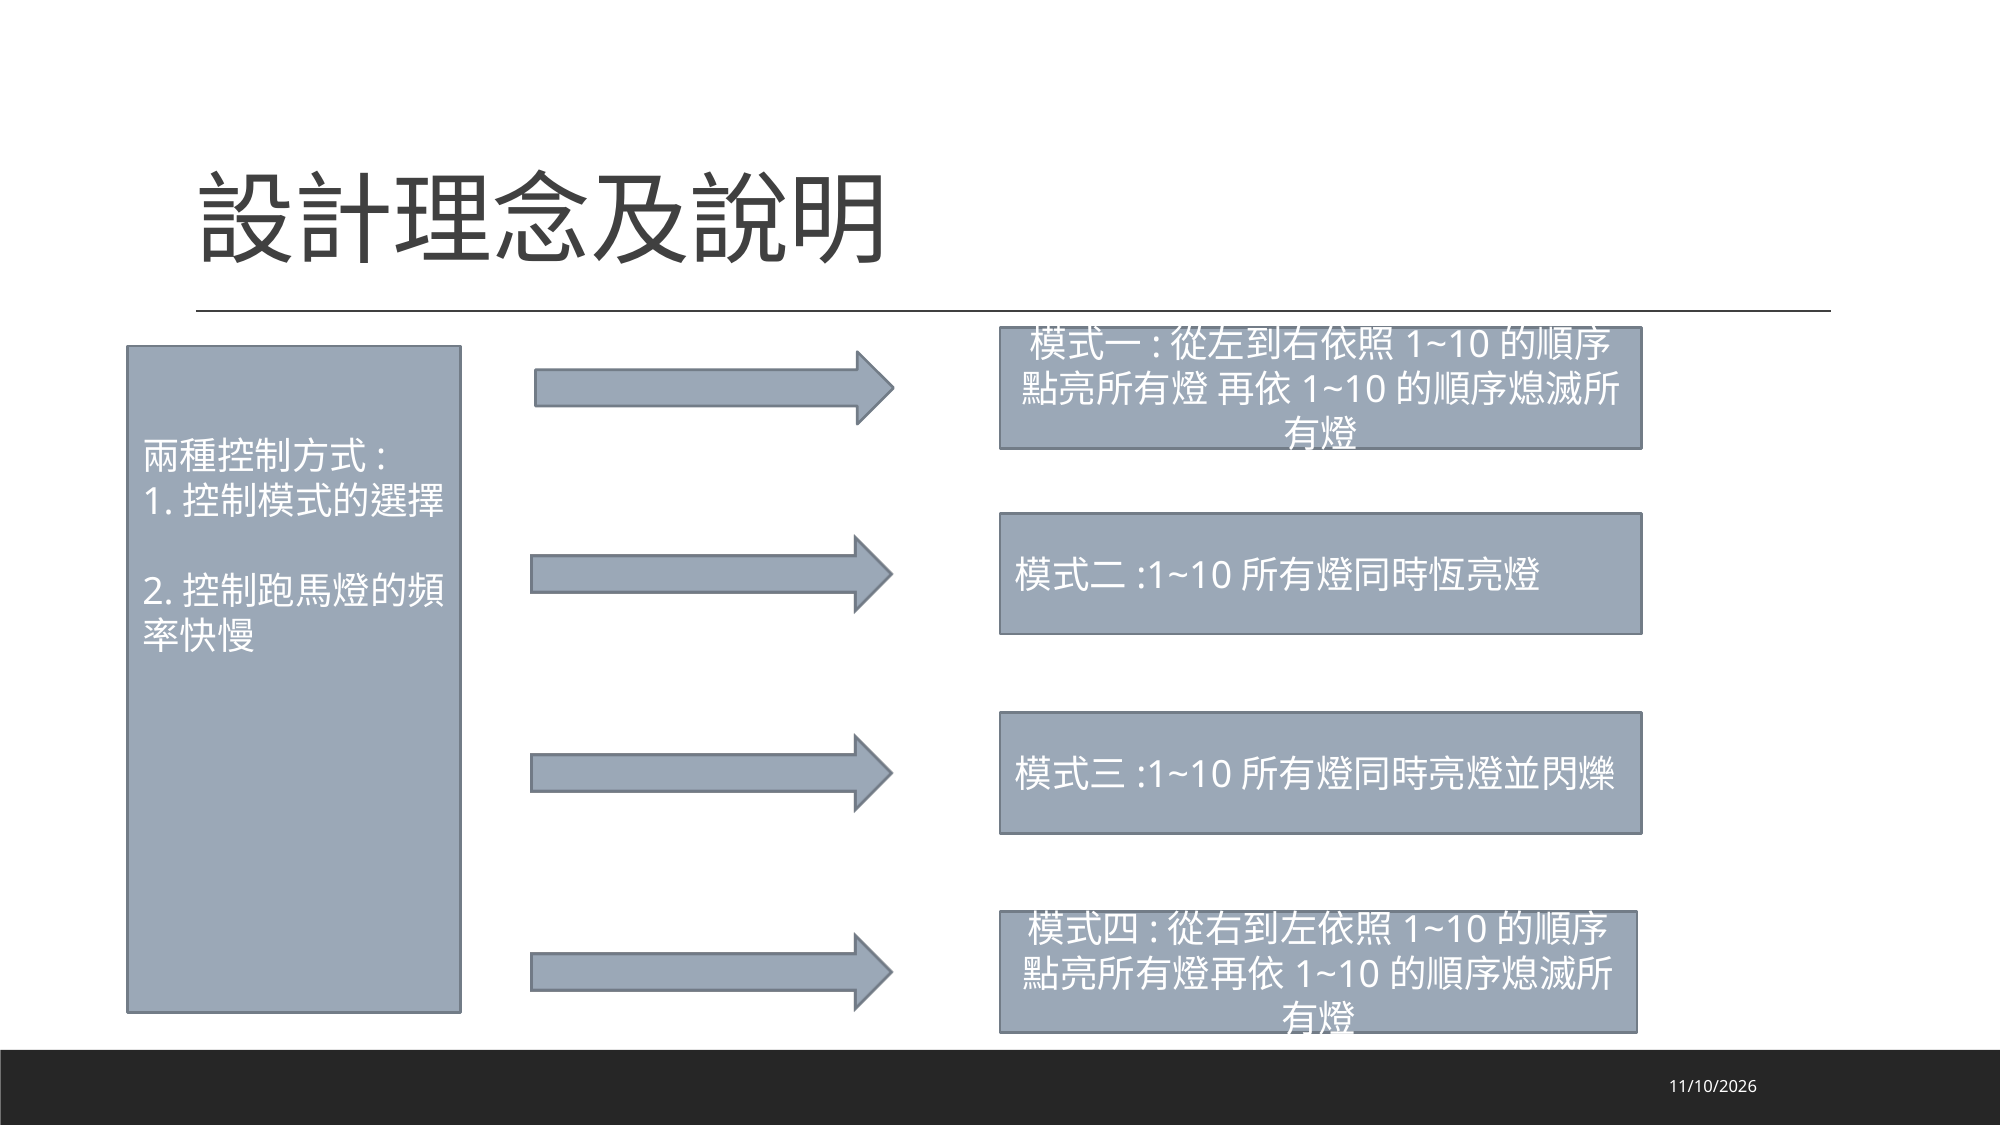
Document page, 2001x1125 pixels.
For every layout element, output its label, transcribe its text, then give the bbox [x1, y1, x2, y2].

text_box [534, 350, 895, 426]
text_box 模式二:1~10所有燈同時恆亮燈 [999, 512, 1643, 635]
text_box 模式三:1~10所有燈同時亮燈並閃爍 [999, 711, 1643, 835]
picture [529, 731, 894, 814]
text_box 兩種控制方式: 1.控制模式的選擇 2.控制跑馬燈的頻率快慢 [126, 345, 462, 1014]
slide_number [1348, 1057, 1773, 1118]
text_box 模式四:從右到左依照1~10的順序點亮所有燈再依1~10的順序熄滅所有燈 [999, 910, 1638, 1034]
title 設計理念及說明 [180, 47, 1830, 285]
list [529, 532, 894, 615]
picture [529, 931, 894, 1014]
text_box 模式一:從左到右依照1~10的順序點亮所有燈 再依1~10的順序熄滅所有燈 [999, 326, 1643, 450]
